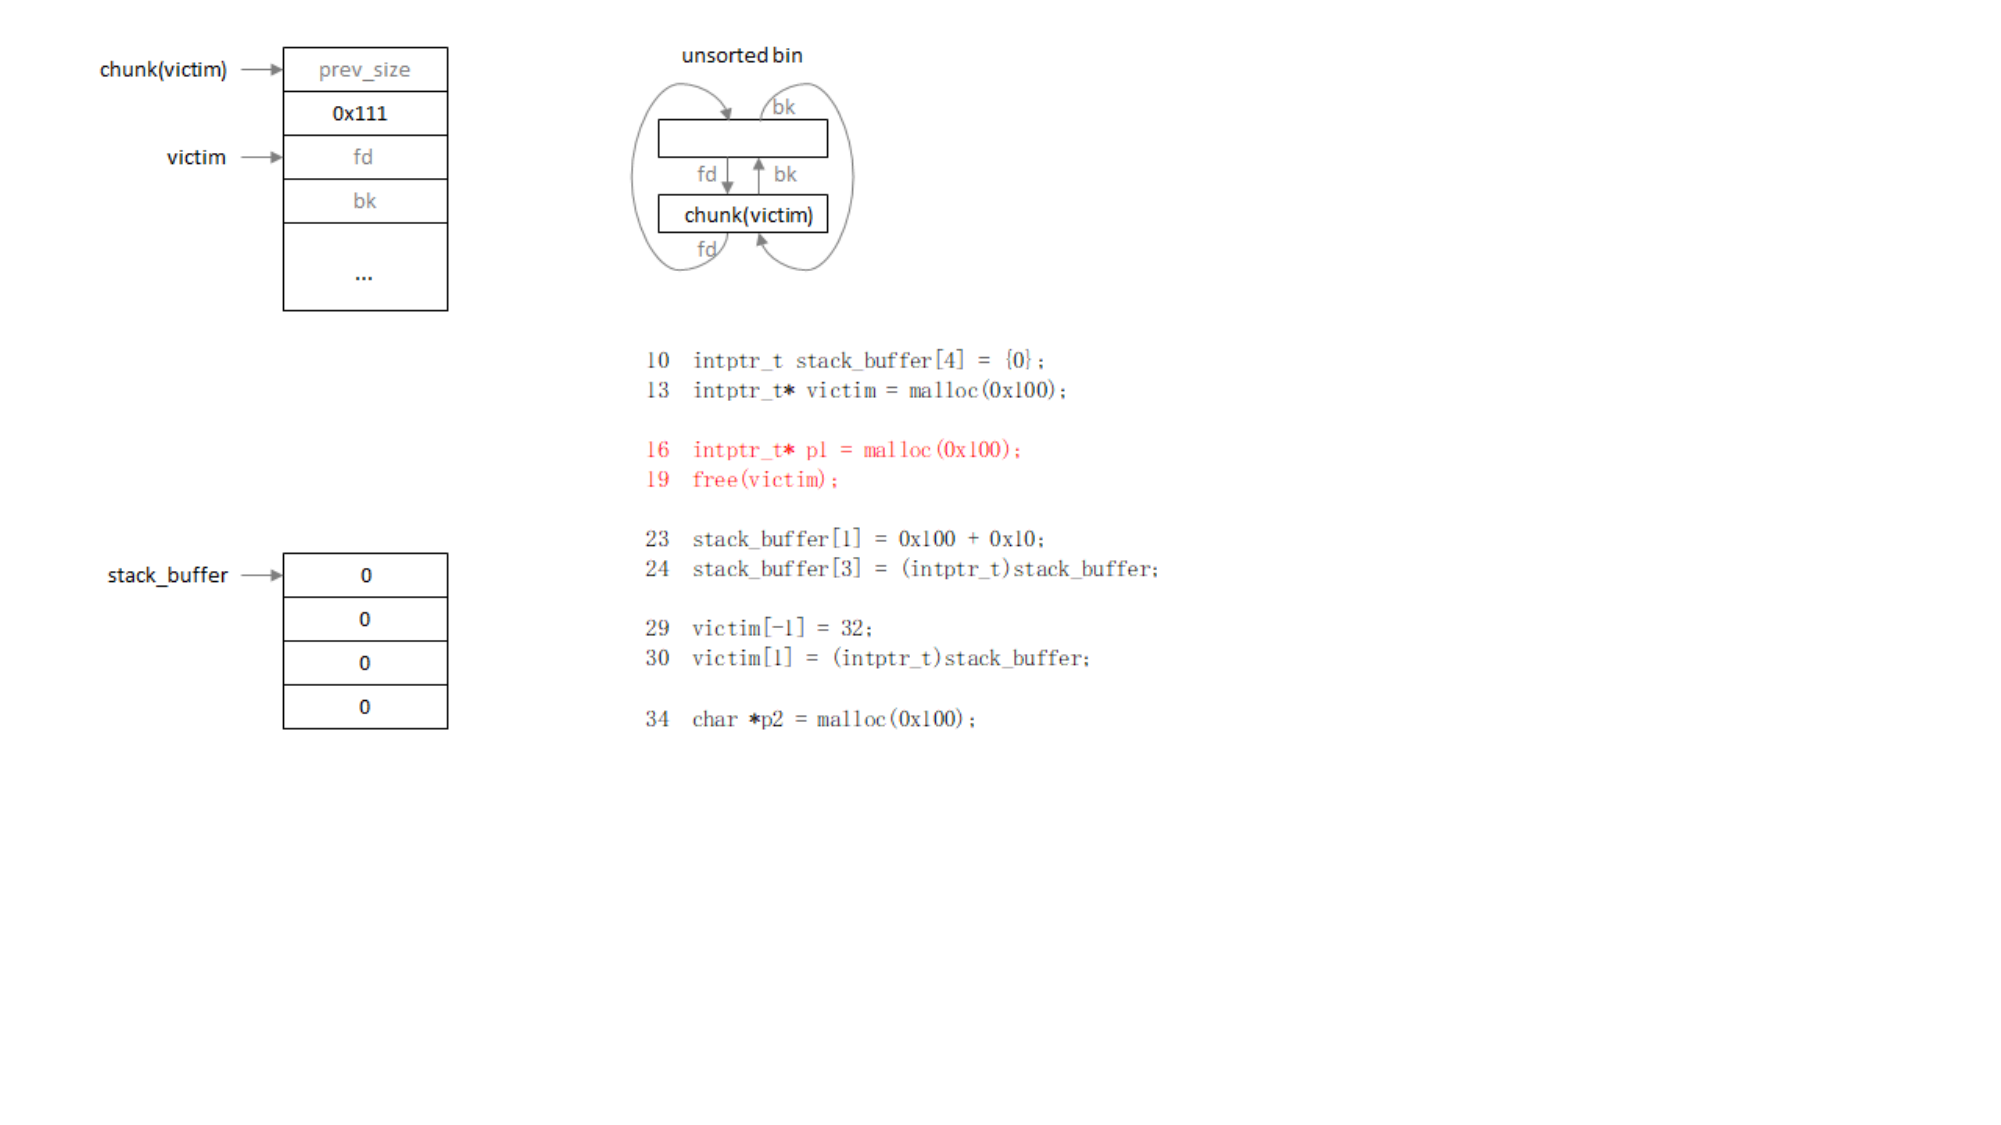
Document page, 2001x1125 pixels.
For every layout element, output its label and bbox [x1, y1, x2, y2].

picture [0, 33, 1182, 747]
